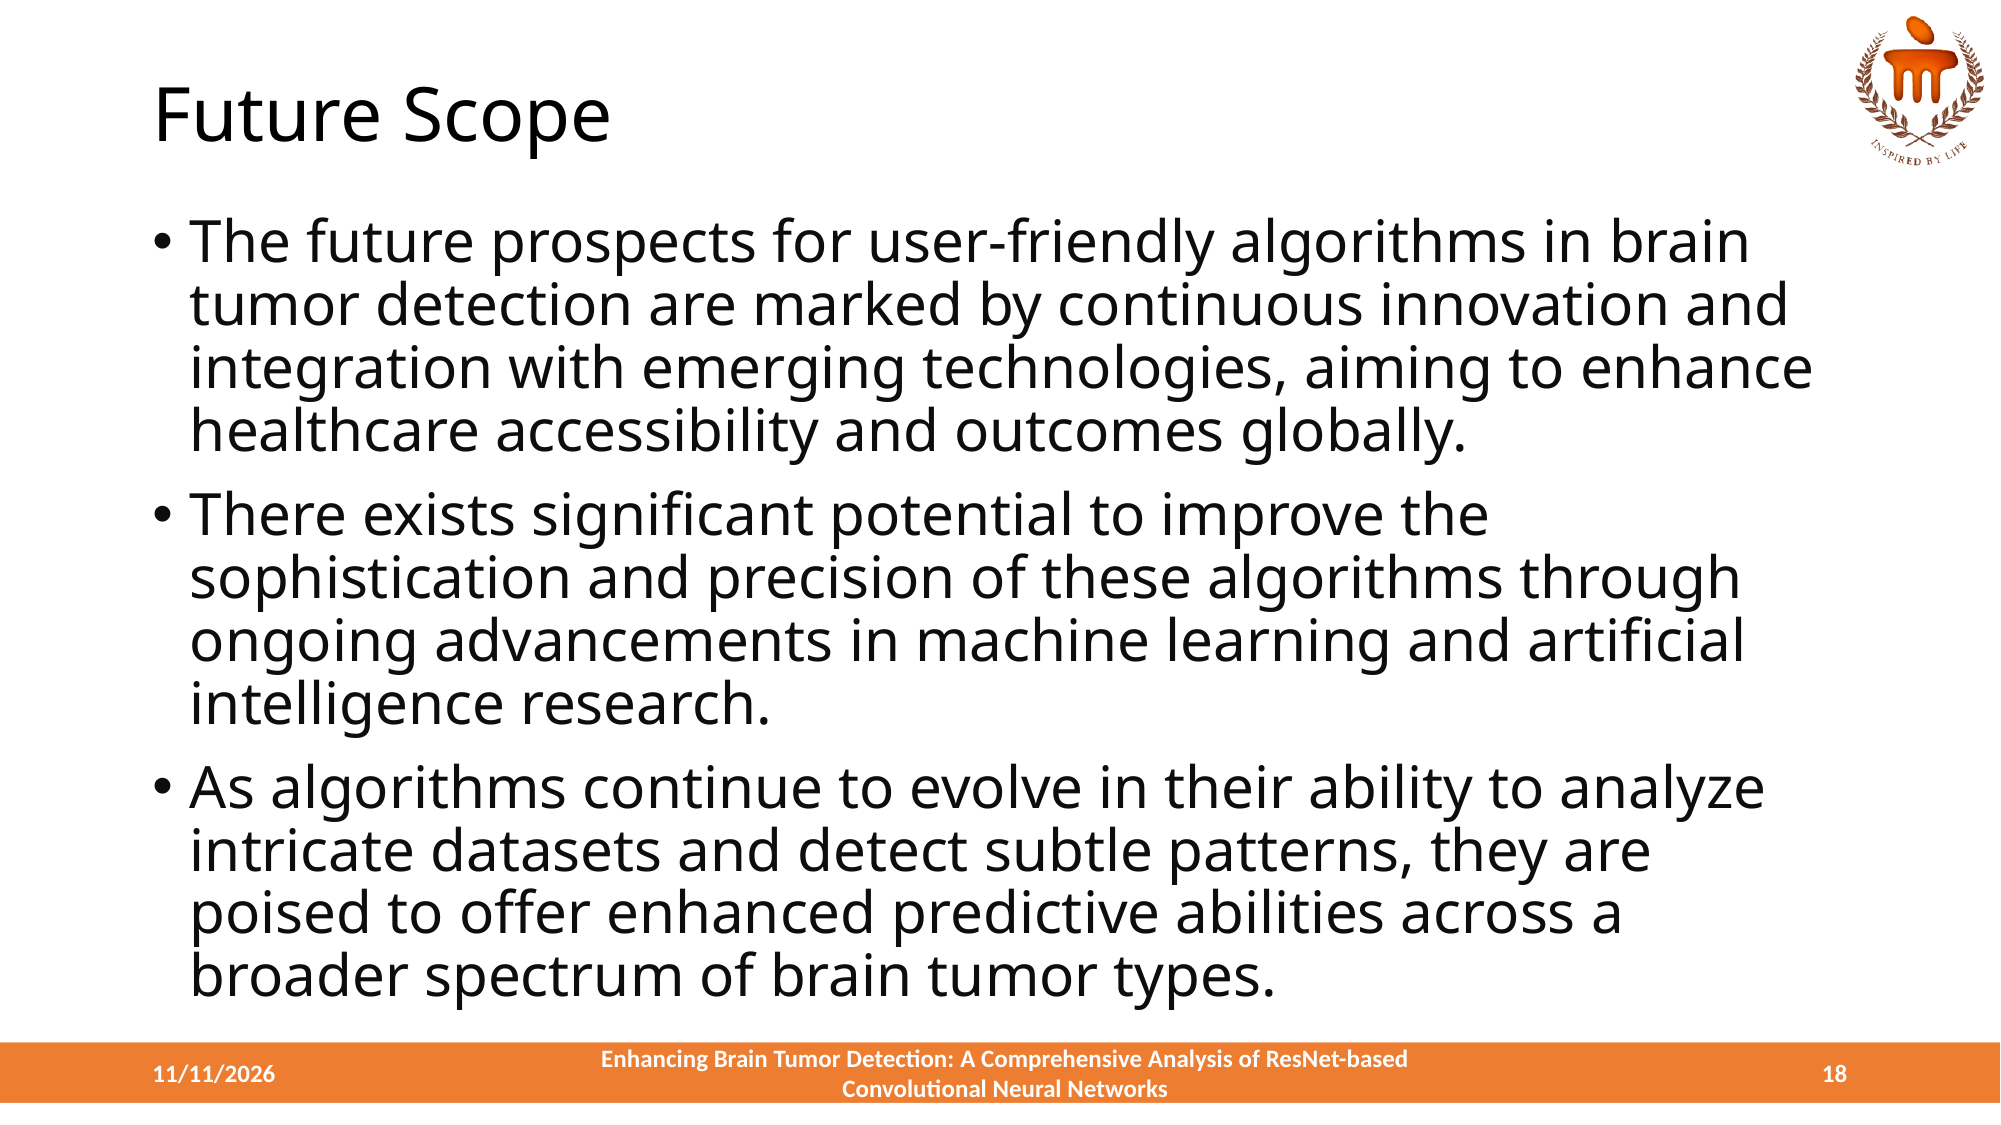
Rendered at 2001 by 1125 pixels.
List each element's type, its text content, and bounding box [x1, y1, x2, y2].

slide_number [137, 1042, 532, 1103]
footer Enhancing Brain Tumor Detection: A Comprehensive Analysis of ResNet-based Convolutional Neural Networks [532, 1042, 1412, 1103]
picture [1854, 16, 1984, 167]
slide_number 18 [1412, 1042, 1863, 1103]
list The future prospects for user-friendly algorithms in brain tumor detection are marked by continuous innovation and integration with emerging technologies, aiming to enhance healthcare accessibility and outcomes globally. There exists significant potential to improve the sophistication and precision of these algorithms through ongoing advancements in machine learning and artificial intelligence research. As algorithms continue to evolve in their ability to analyze intricate datasets and detect subtle patterns, they are poised to offer enhanced predictive abilities across a broader spectrum of brain tumor types. [137, 204, 1863, 1014]
title Future Scope [137, 59, 1863, 176]
